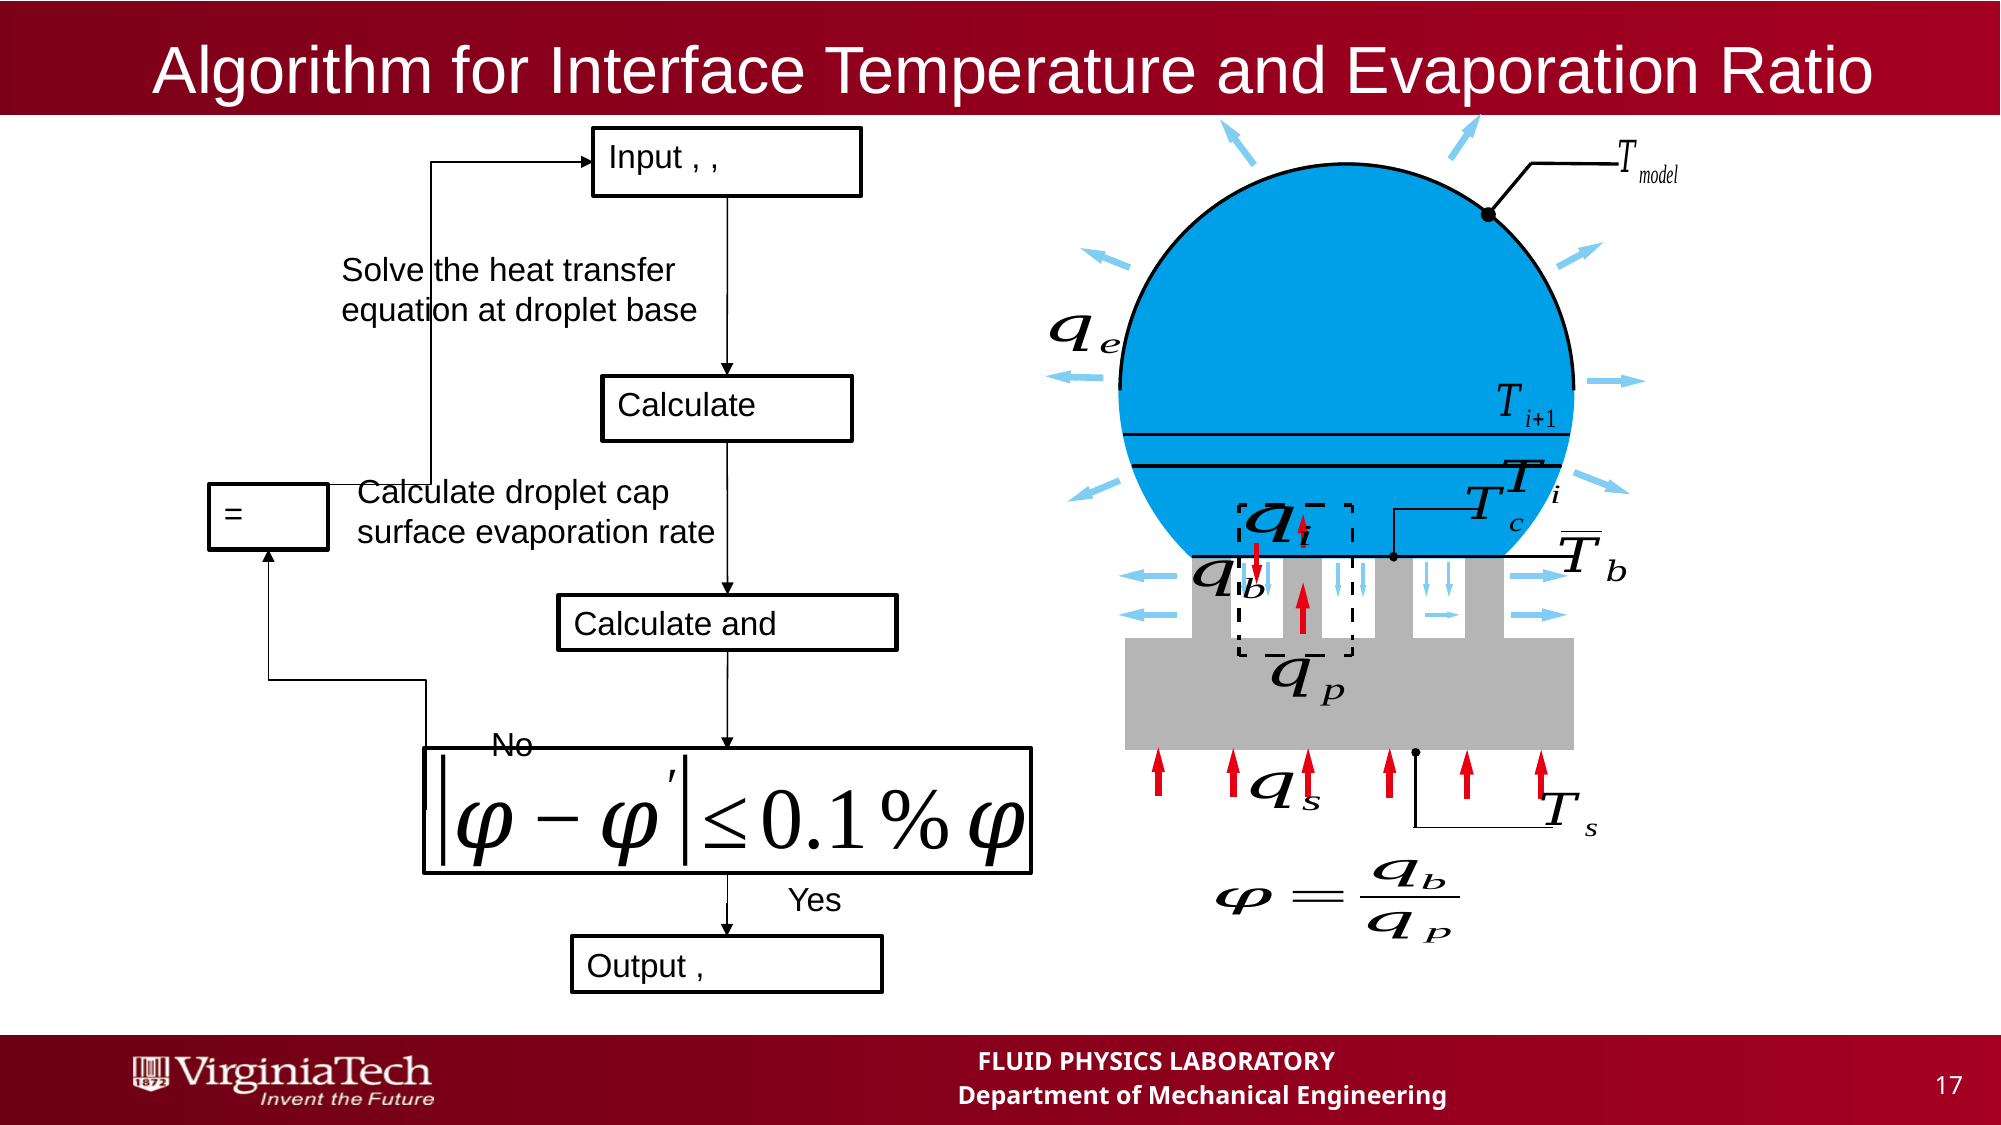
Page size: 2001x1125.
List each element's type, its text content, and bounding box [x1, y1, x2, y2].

slide_number 17 [1913, 1062, 2000, 1108]
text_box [208, 113, 1679, 993]
title Algorithm for Interface Temperature and Evaporation Ratio [0, 1, 2000, 115]
picture [133, 1055, 434, 1105]
